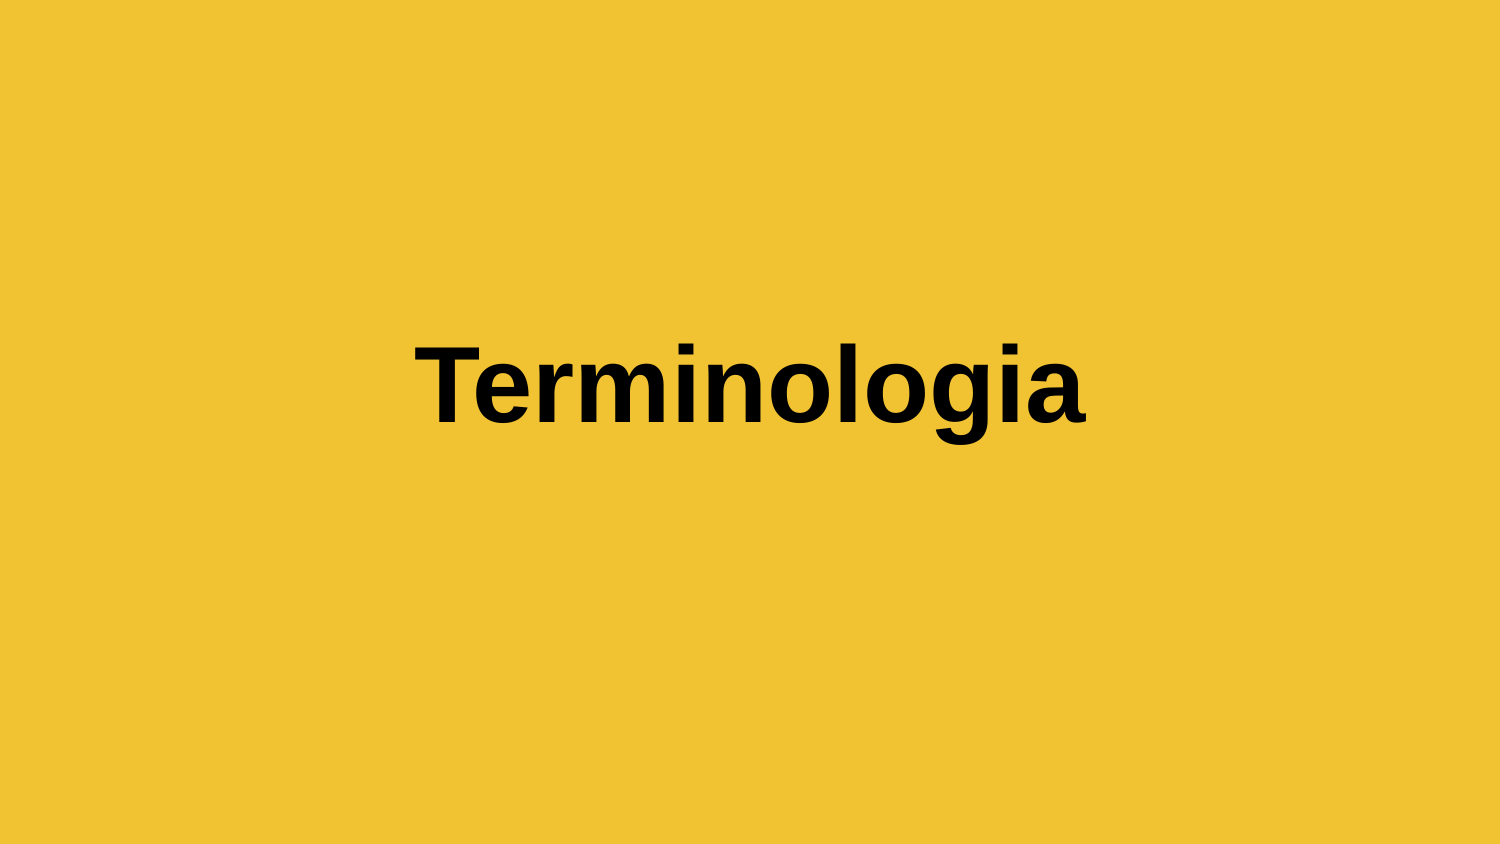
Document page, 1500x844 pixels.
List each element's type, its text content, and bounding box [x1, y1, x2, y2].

title Terminologia [51, 122, 1449, 459]
